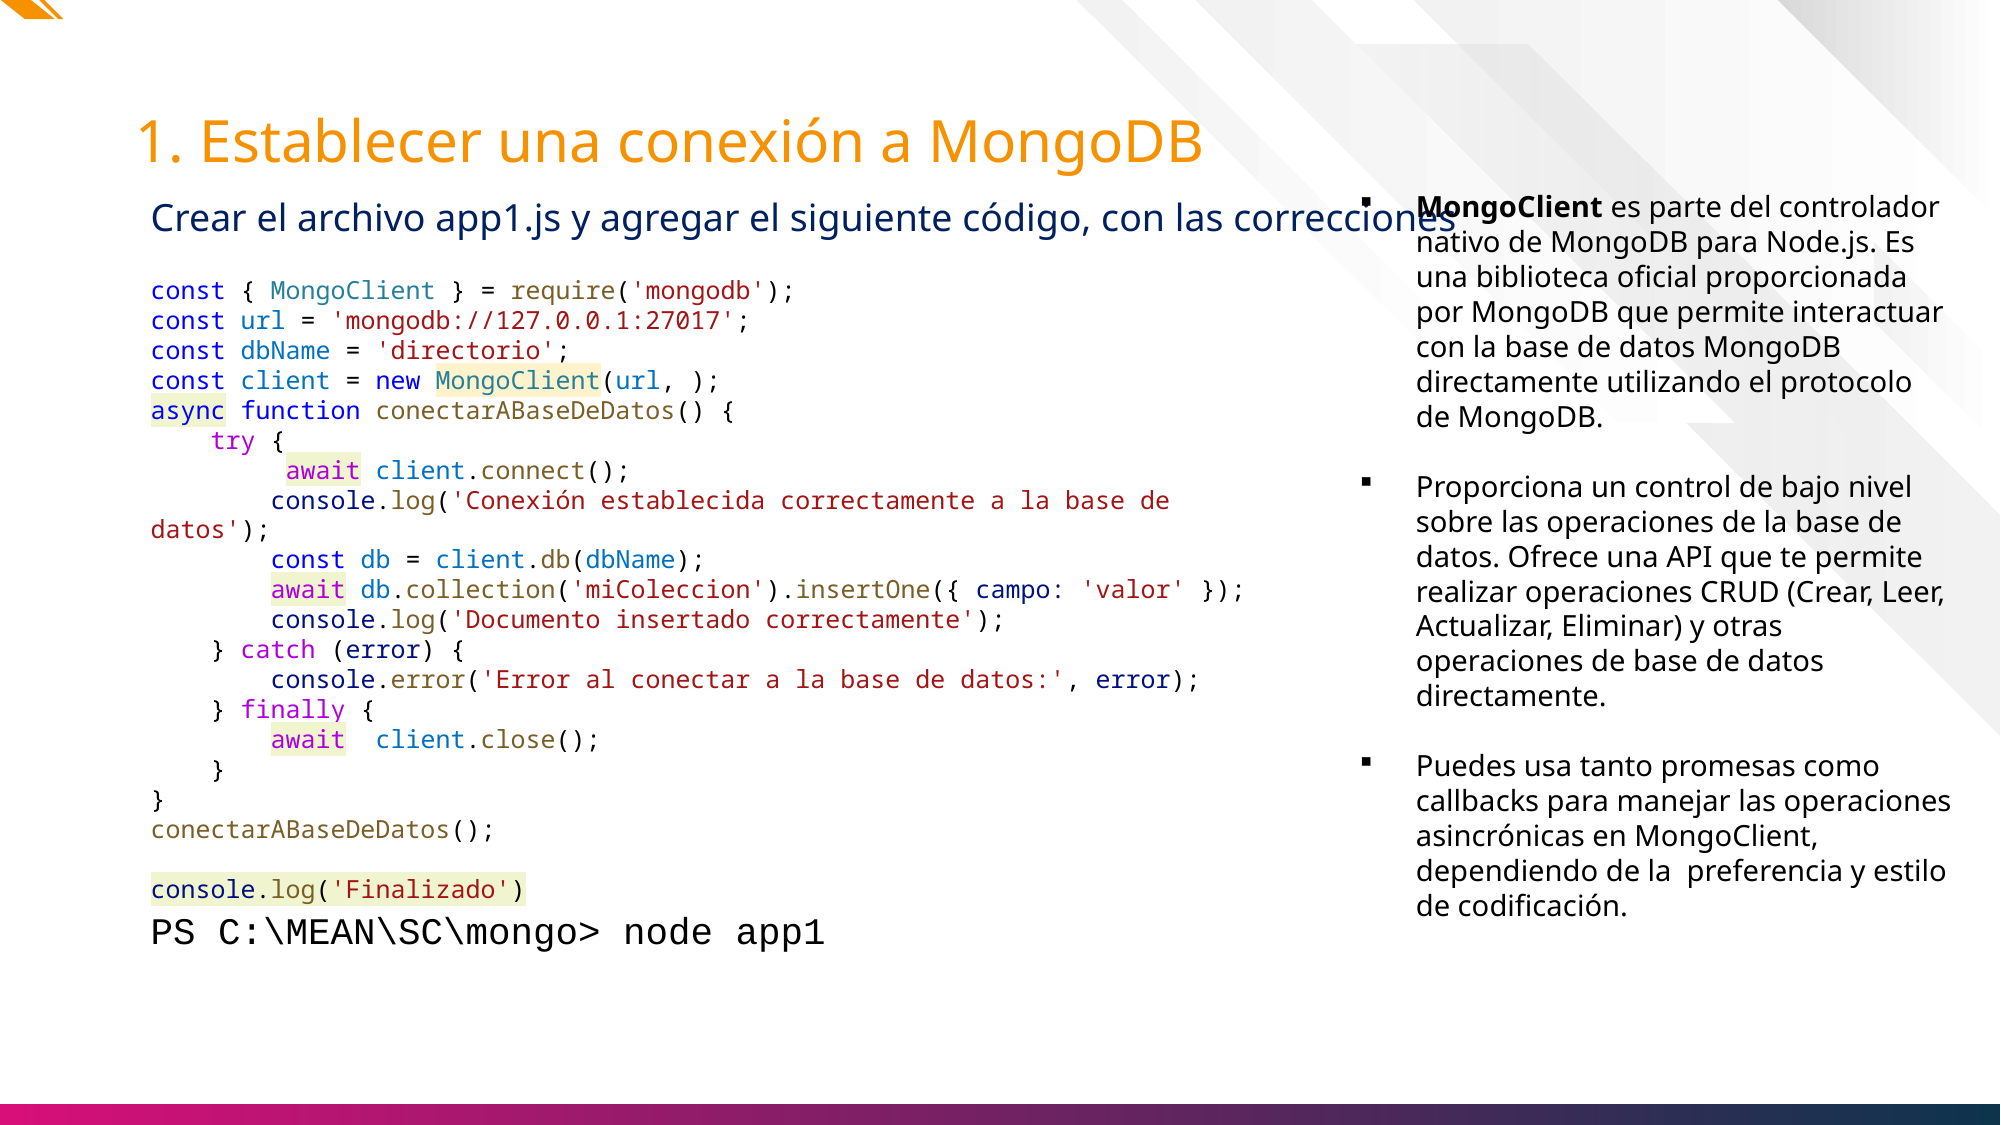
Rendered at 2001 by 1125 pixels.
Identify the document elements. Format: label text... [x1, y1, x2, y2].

text_box PS C:\MEAN\SC\mongo> node app1 [135, 899, 1137, 960]
text_box const { MongoClient } = require('mongodb'); const url = 'mongodb://127.0.0.1:27017'; const dbName = 'directorio'; const client = new MongoClient(url, ); async function conectarABaseDeDatos() { try { await client.connect(); console.log('Conexión establecida correctamente a la base de datos'); const db = client.db(dbName); await db.collection('miColeccion').insertOne({ campo: 'valor' }); console.log('Documento insertado correctamente'); } catch (error) { console.error('Error al conectar a la base de datos:', error); } finally { await client.close(); } } conectarABaseDeDatos(); console.log('Finalizado') [135, 267, 1319, 911]
text_box Crear el archivo app1.js y agregar el siguiente código, con las correcciones [135, 186, 1344, 246]
title 1. Establecer una conexión a MongoDB [135, 112, 1764, 176]
text_box MongoClient es parte del controlador nativo de MongoDB para Node.js. Es una biblioteca oficial proporcionada por MongoDB que permite interactuar con la base de datos MongoDB directamente utilizando el protocolo de MongoDB. Proporciona un control de bajo nivel sobre las operaciones de la base de datos. Ofrece una API que te permite realizar operaciones CRUD (Crear, Leer, Actualizar, Eliminar) y otras operaciones de base de datos directamente. Puedes usa tanto promesas como callbacks para manejar las operaciones asincrónicas en MongoClient, dependiendo de la preferencia y estilo de codificación. [1344, 180, 1968, 930]
